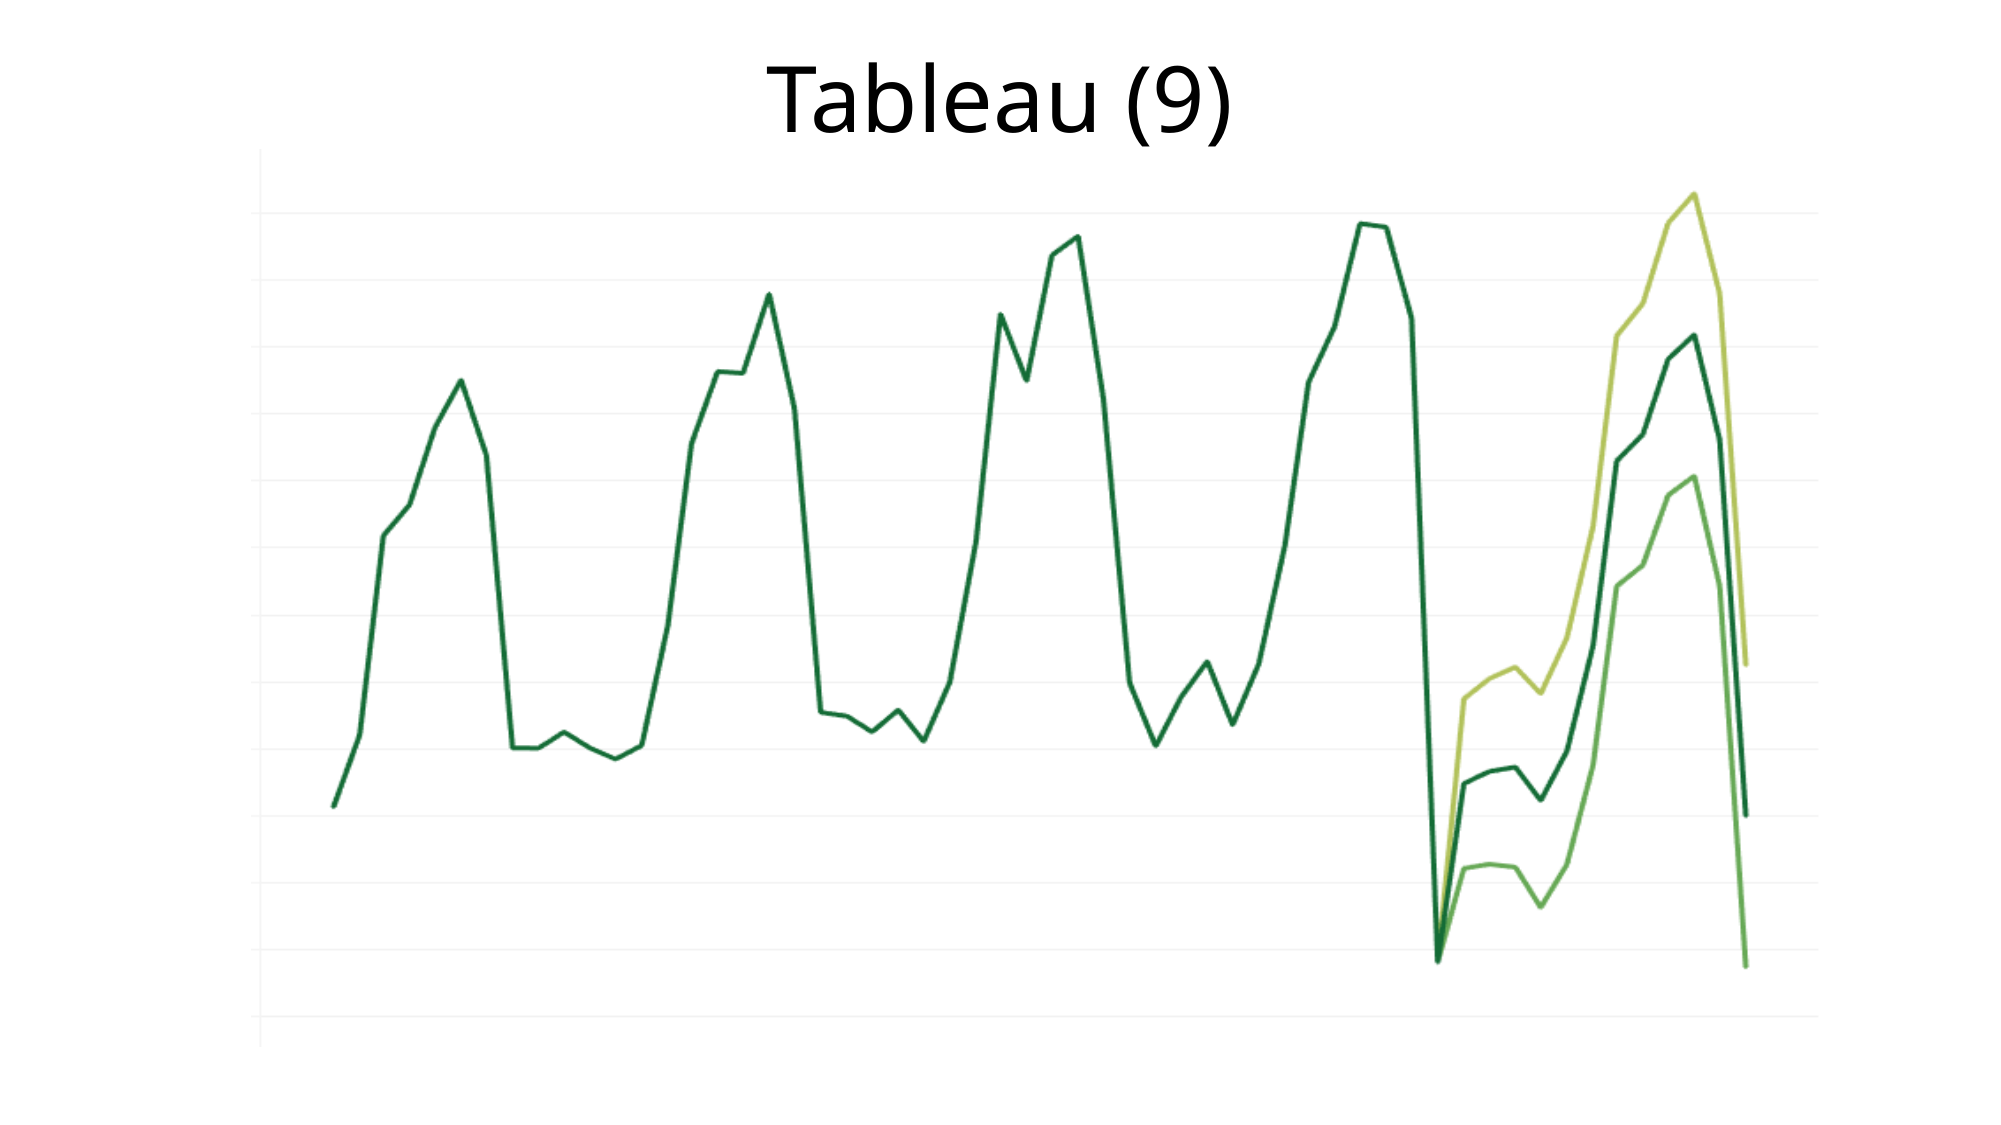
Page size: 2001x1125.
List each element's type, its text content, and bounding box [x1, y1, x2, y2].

picture [251, 149, 1831, 1047]
title Tableau (9) [137, 26, 1863, 181]
